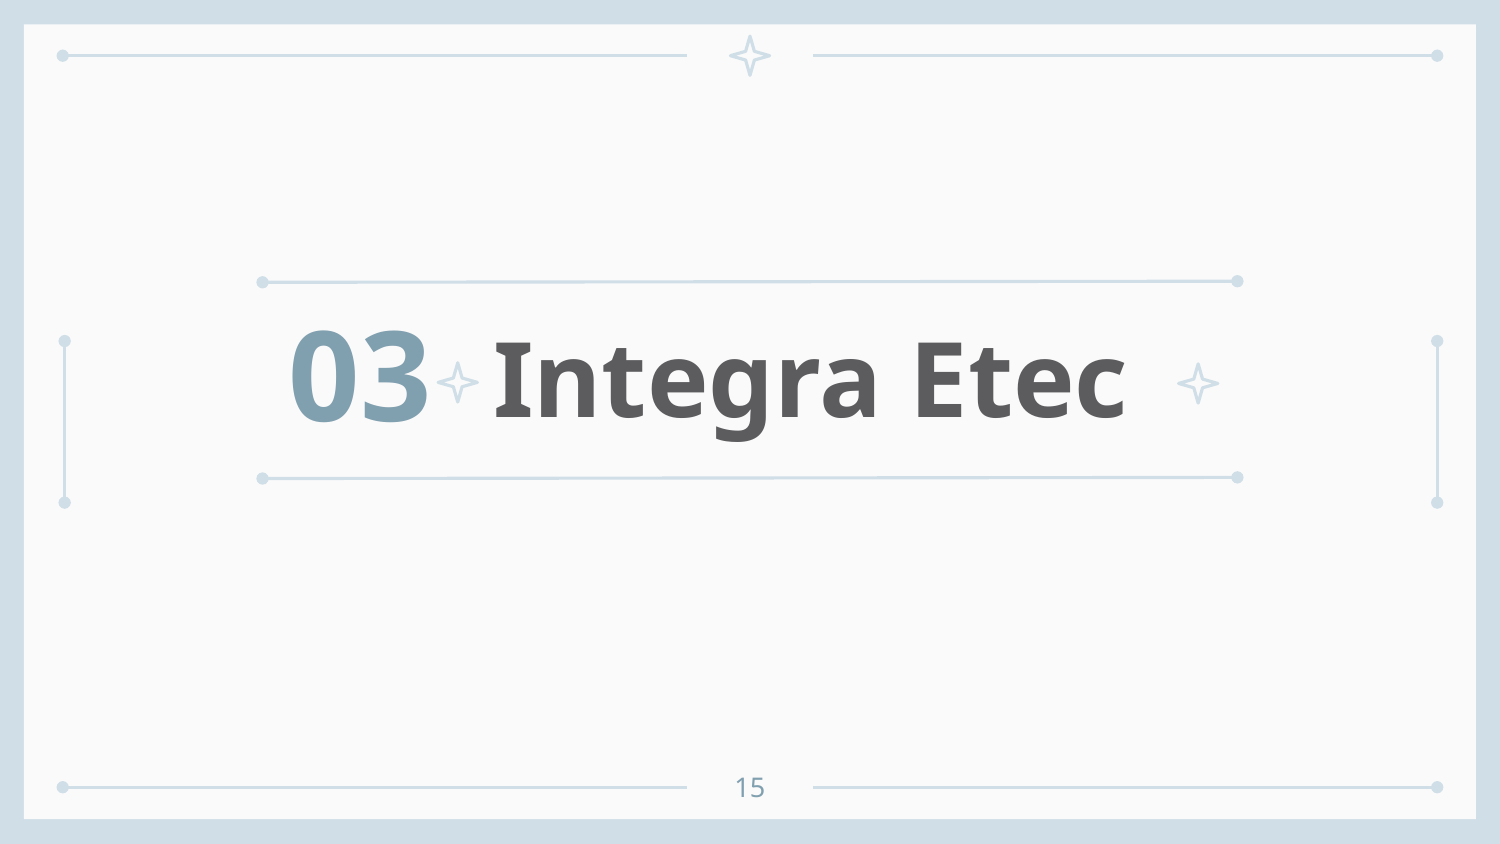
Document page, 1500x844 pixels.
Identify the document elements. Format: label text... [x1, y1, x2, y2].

title 03 [262, 302, 458, 441]
text_box [438, 362, 478, 403]
slide_number 15 [705, 755, 795, 810]
text_box [1178, 363, 1218, 404]
title Integra Etec [445, 306, 1176, 445]
